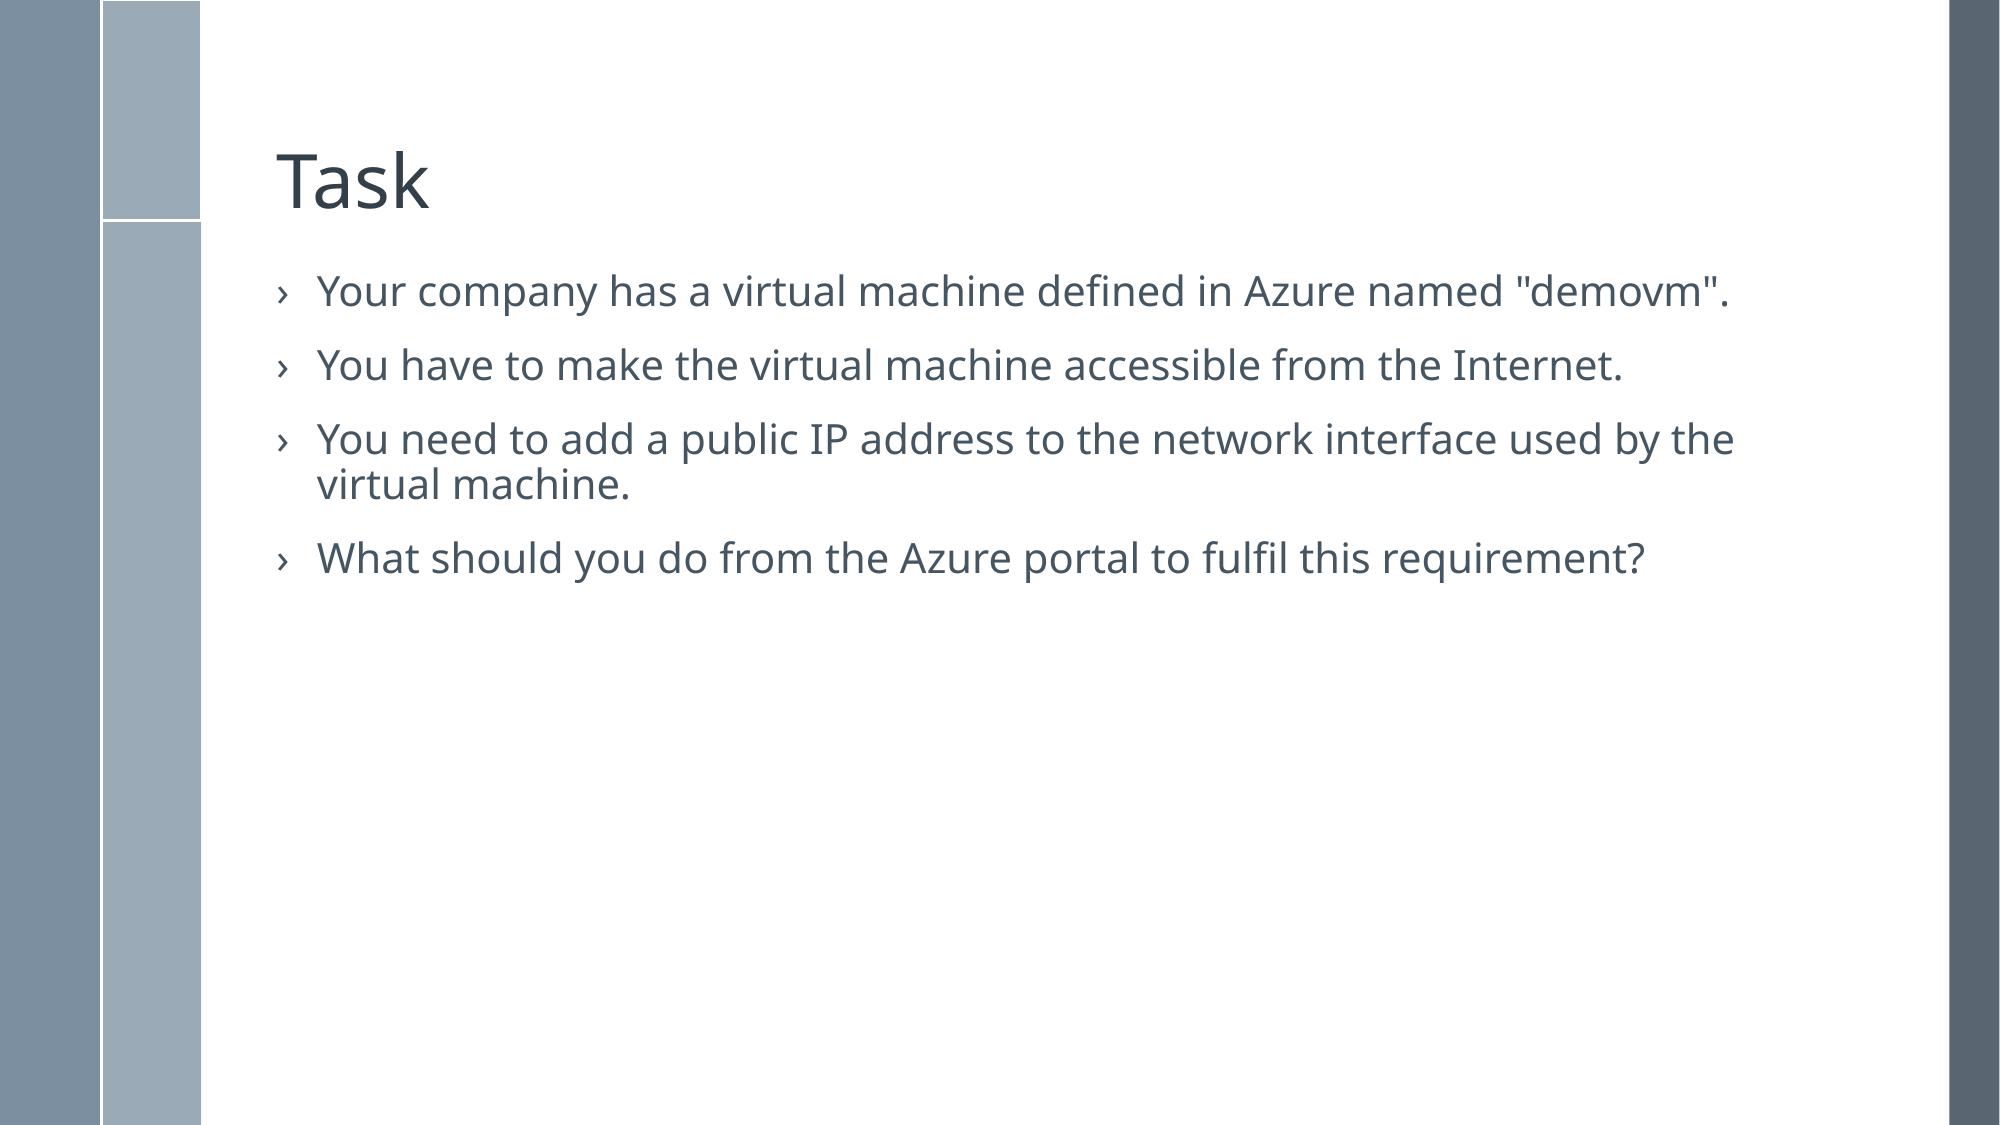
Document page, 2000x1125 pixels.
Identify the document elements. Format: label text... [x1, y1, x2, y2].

title Task [261, 29, 1867, 233]
text_box [101, 0, 202, 221]
list Your company has a virtual machine defined in Azure named "demovm". You have to make the virtual machine accessible from the Internet. You need to add a public IP address to the network interface used by the virtual machine. What should you do from the Azure portal to fulfil this requirement? [261, 262, 1867, 1013]
